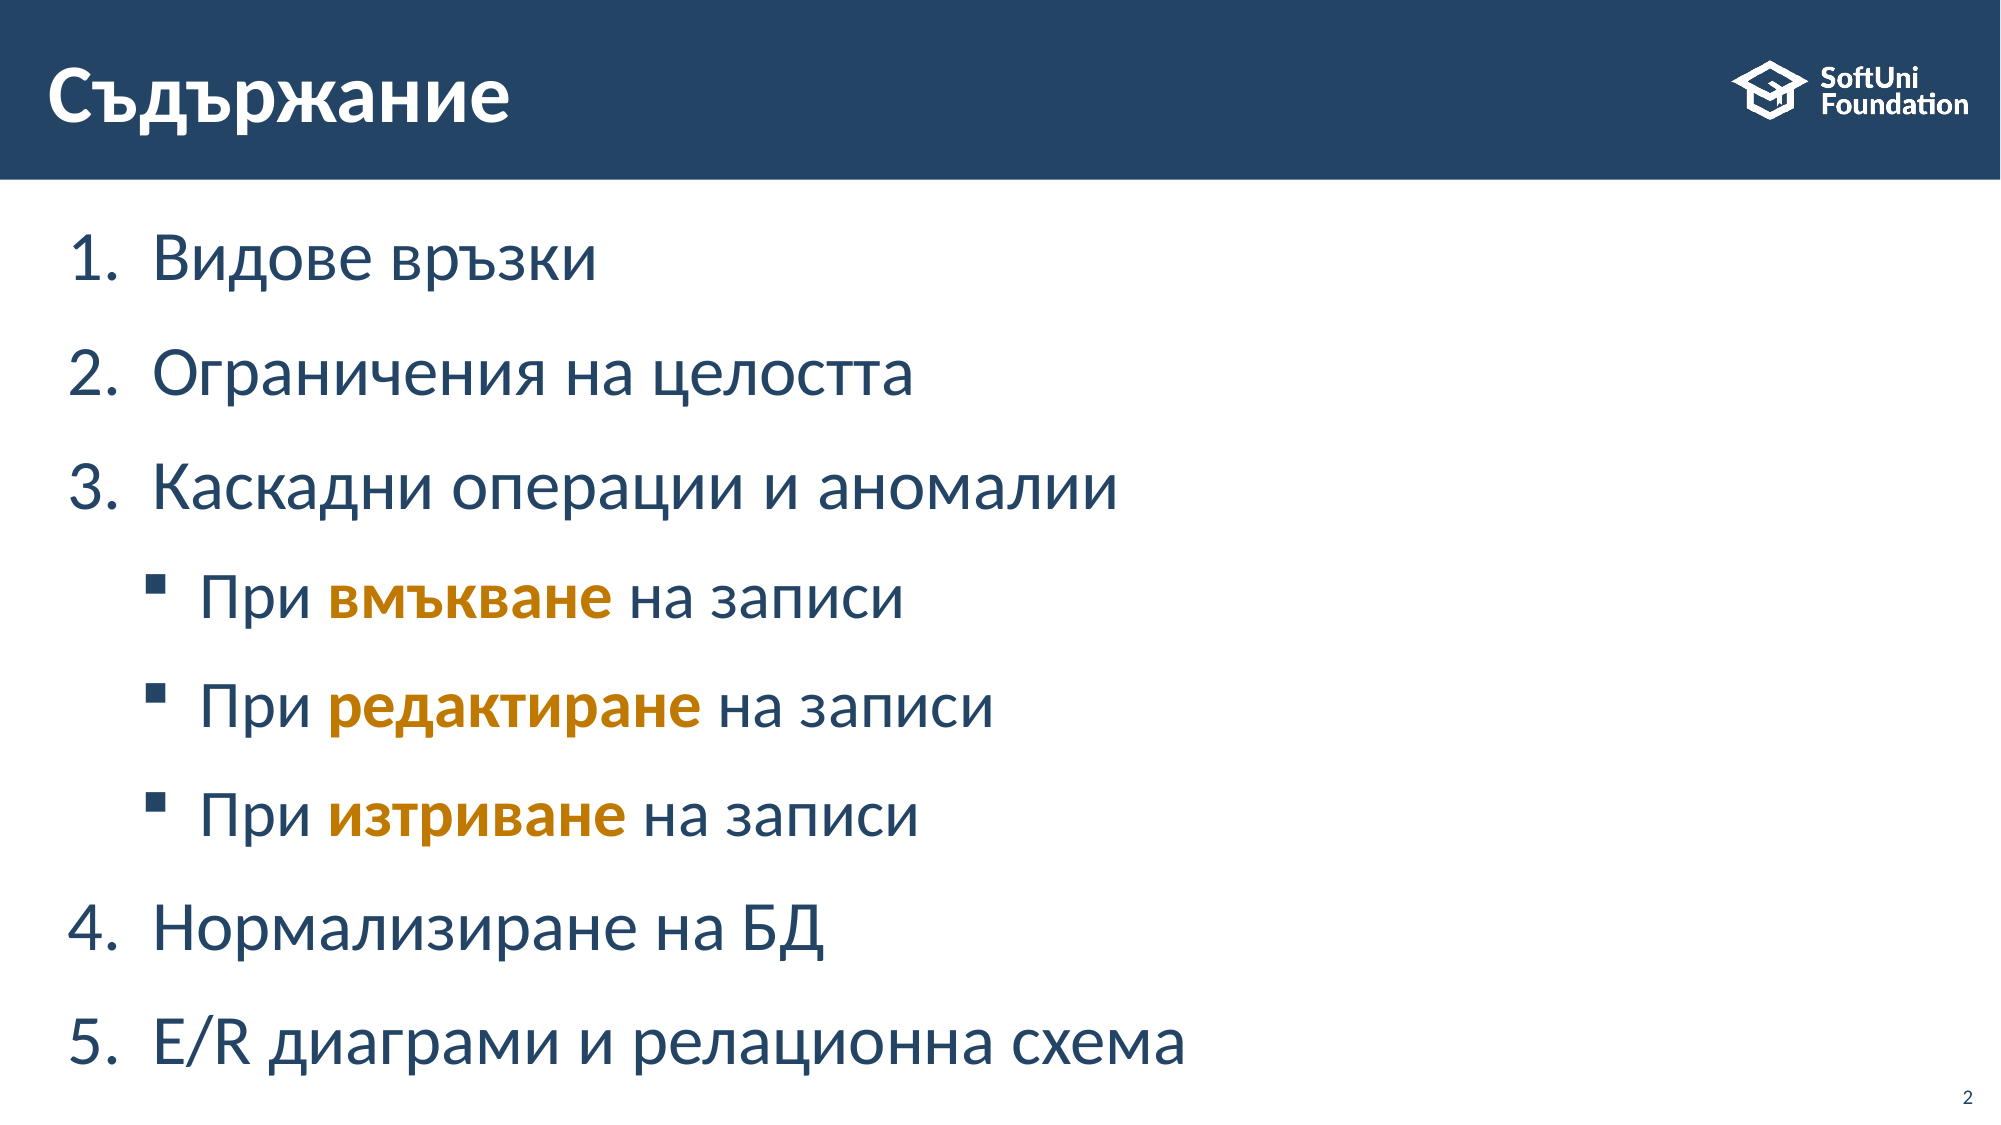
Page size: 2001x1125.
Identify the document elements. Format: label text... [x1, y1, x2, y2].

text_box 2 [1927, 1067, 1989, 1117]
picture [1731, 60, 1968, 120]
list Видове връзки Ограничения на целостта Каскадни операции и аномалии При вмъкване на записи При редактиране на записи При изтриване на записи Нормализиране на БД E/R диаграми и релационна схема [50, 200, 1801, 1055]
title Съдържание [31, 16, 1618, 162]
